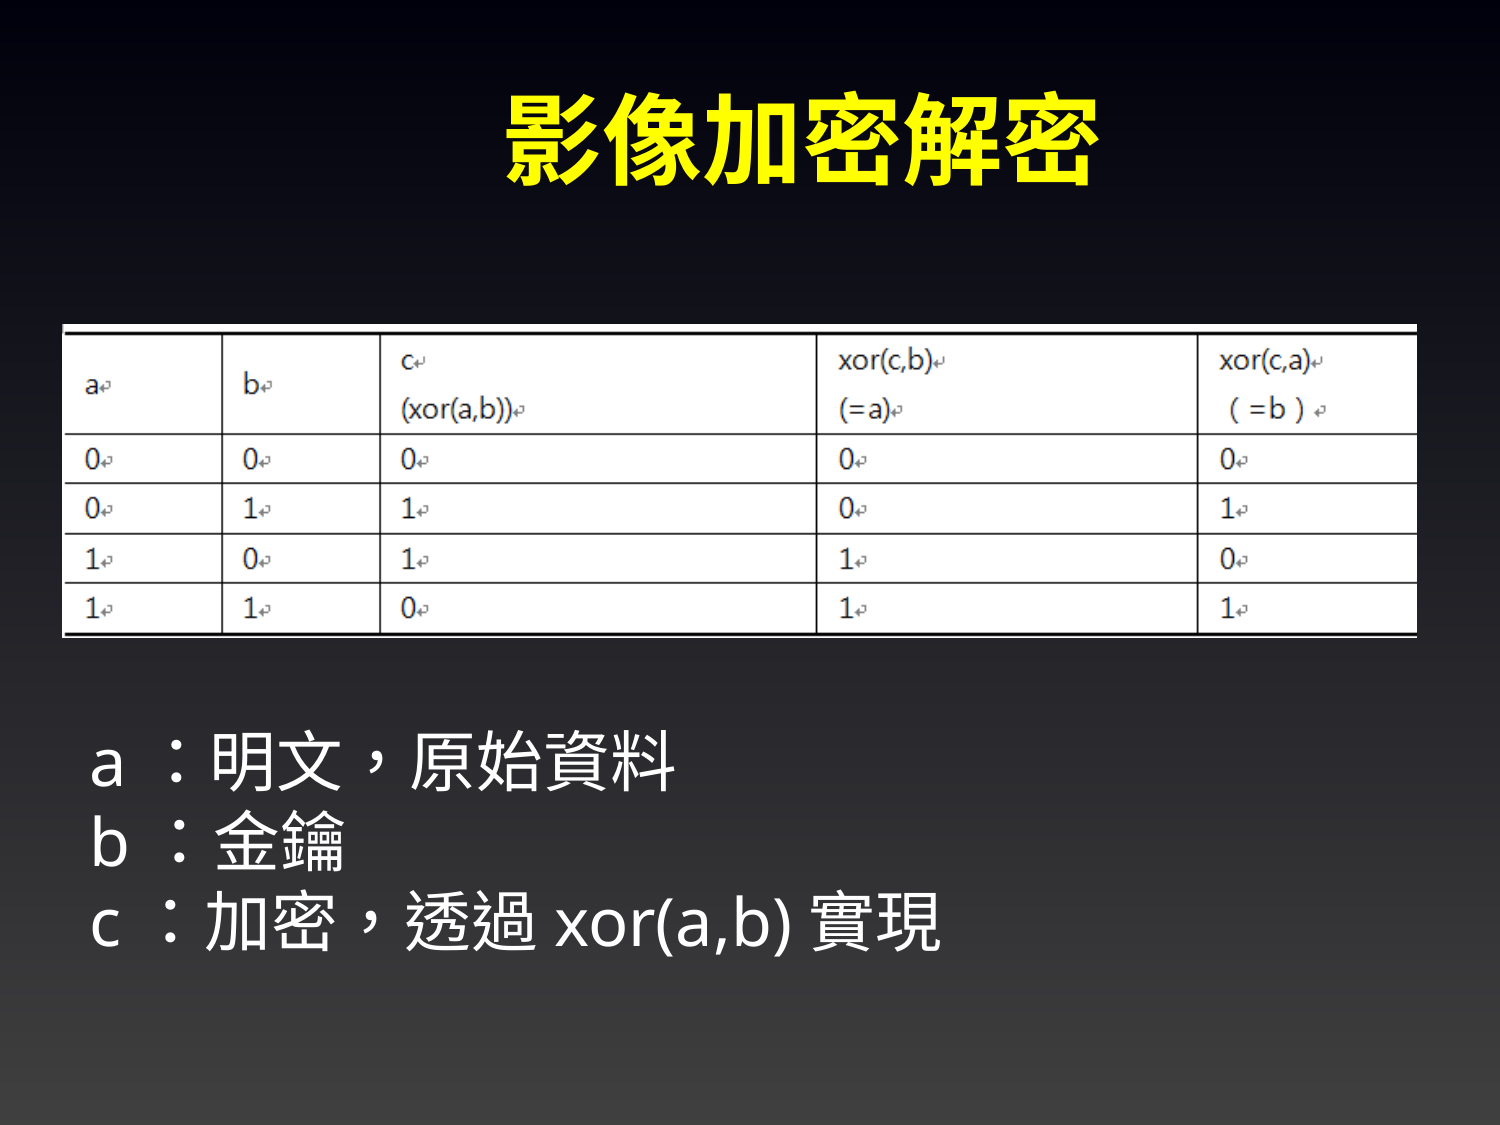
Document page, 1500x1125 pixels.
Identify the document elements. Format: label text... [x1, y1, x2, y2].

picture [62, 324, 1417, 638]
text_box a：明文，原始資料 b：金鑰 c：加密，透過xor(a,b)實現 [75, 712, 1475, 968]
text_box 影像加密解密 [487, 49, 1163, 213]
